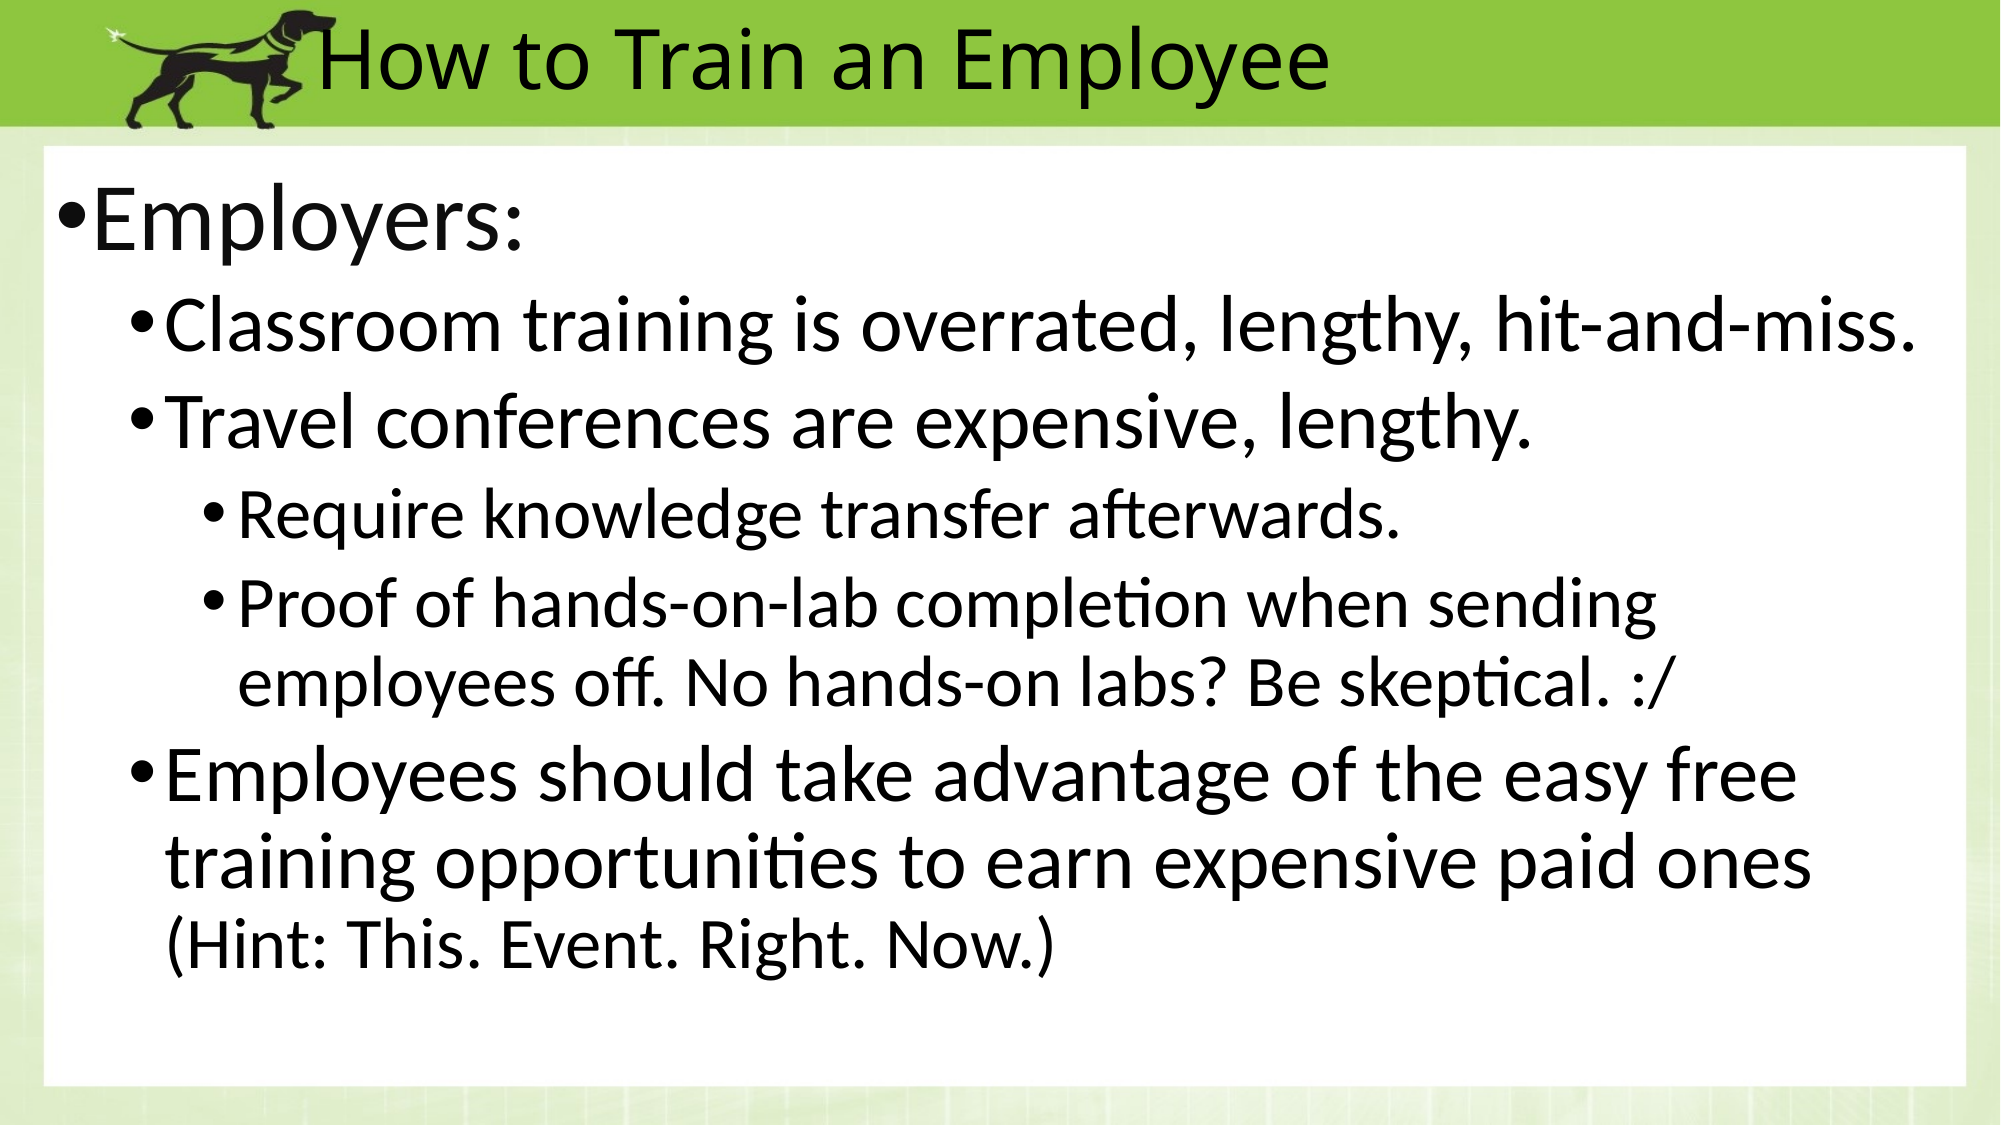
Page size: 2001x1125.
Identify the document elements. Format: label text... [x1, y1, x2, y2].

picture [0, 0, 2001, 1125]
list Employers: Classroom training is overrated, lengthy, hit-and-miss. Travel conferences are expensive, lengthy. Require knowledge transfer afterwards. Proof of hands-on-lab completion when sending employees off. No hands-on labs? Be skeptical. :/ Employees should take advantage of the easy free training opportunities to earn expensive paid ones (Hint: This. Event. Right. Now.) [40, 159, 1980, 1071]
title How to Train an Employee [300, 0, 1917, 125]
